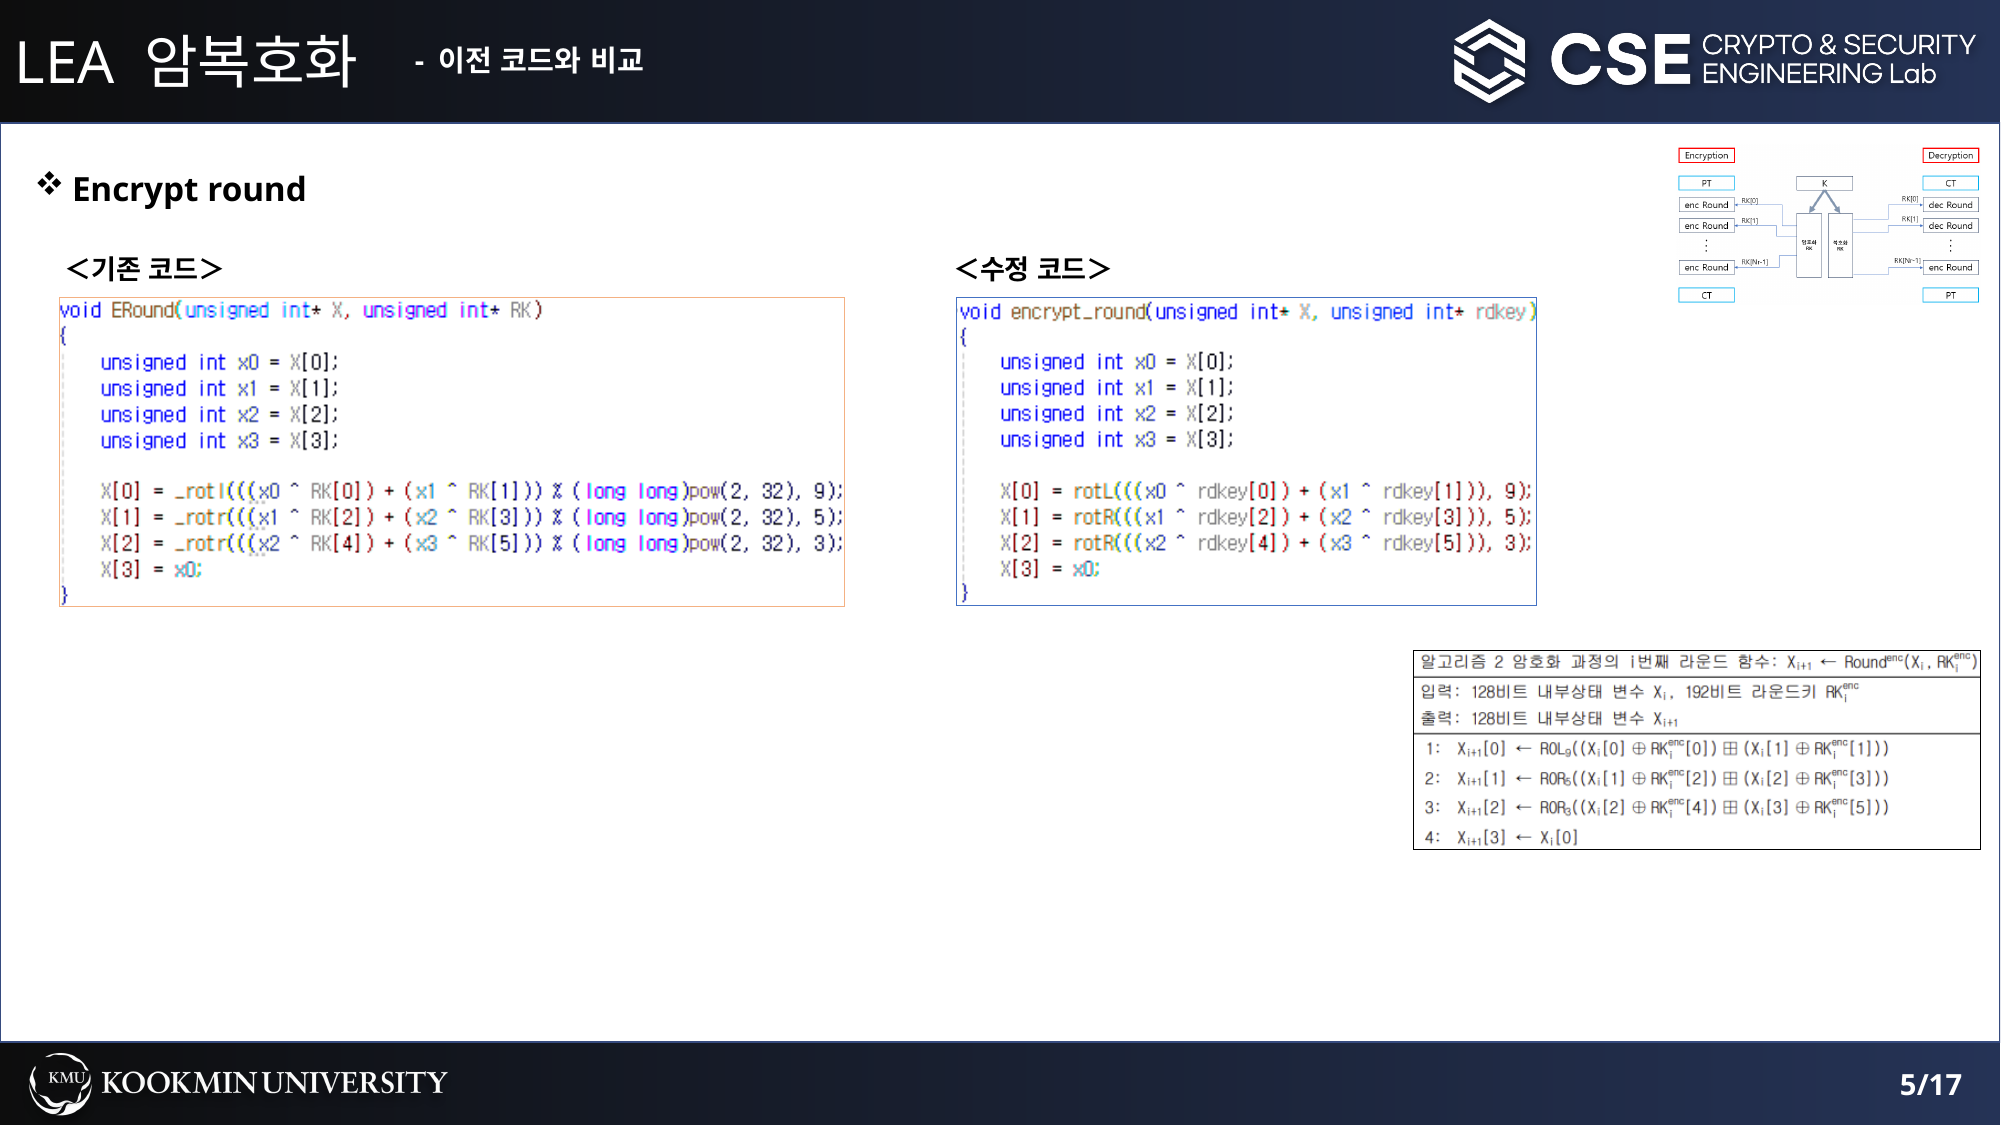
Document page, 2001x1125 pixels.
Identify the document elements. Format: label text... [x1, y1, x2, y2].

picture [1771, 19, 1978, 103]
picture [956, 297, 1537, 606]
text_box - 이전 코드와 비교 [399, 35, 660, 85]
picture [59, 297, 845, 607]
text_box ＜기존 코드＞ [50, 245, 241, 293]
list Encrypt round [19, 140, 1981, 1024]
text_box ＜수정 코드＞ [938, 245, 1129, 293]
picture [1413, 650, 1981, 850]
picture [1676, 144, 1981, 305]
title LEA 암복호화 [0, 0, 1771, 122]
